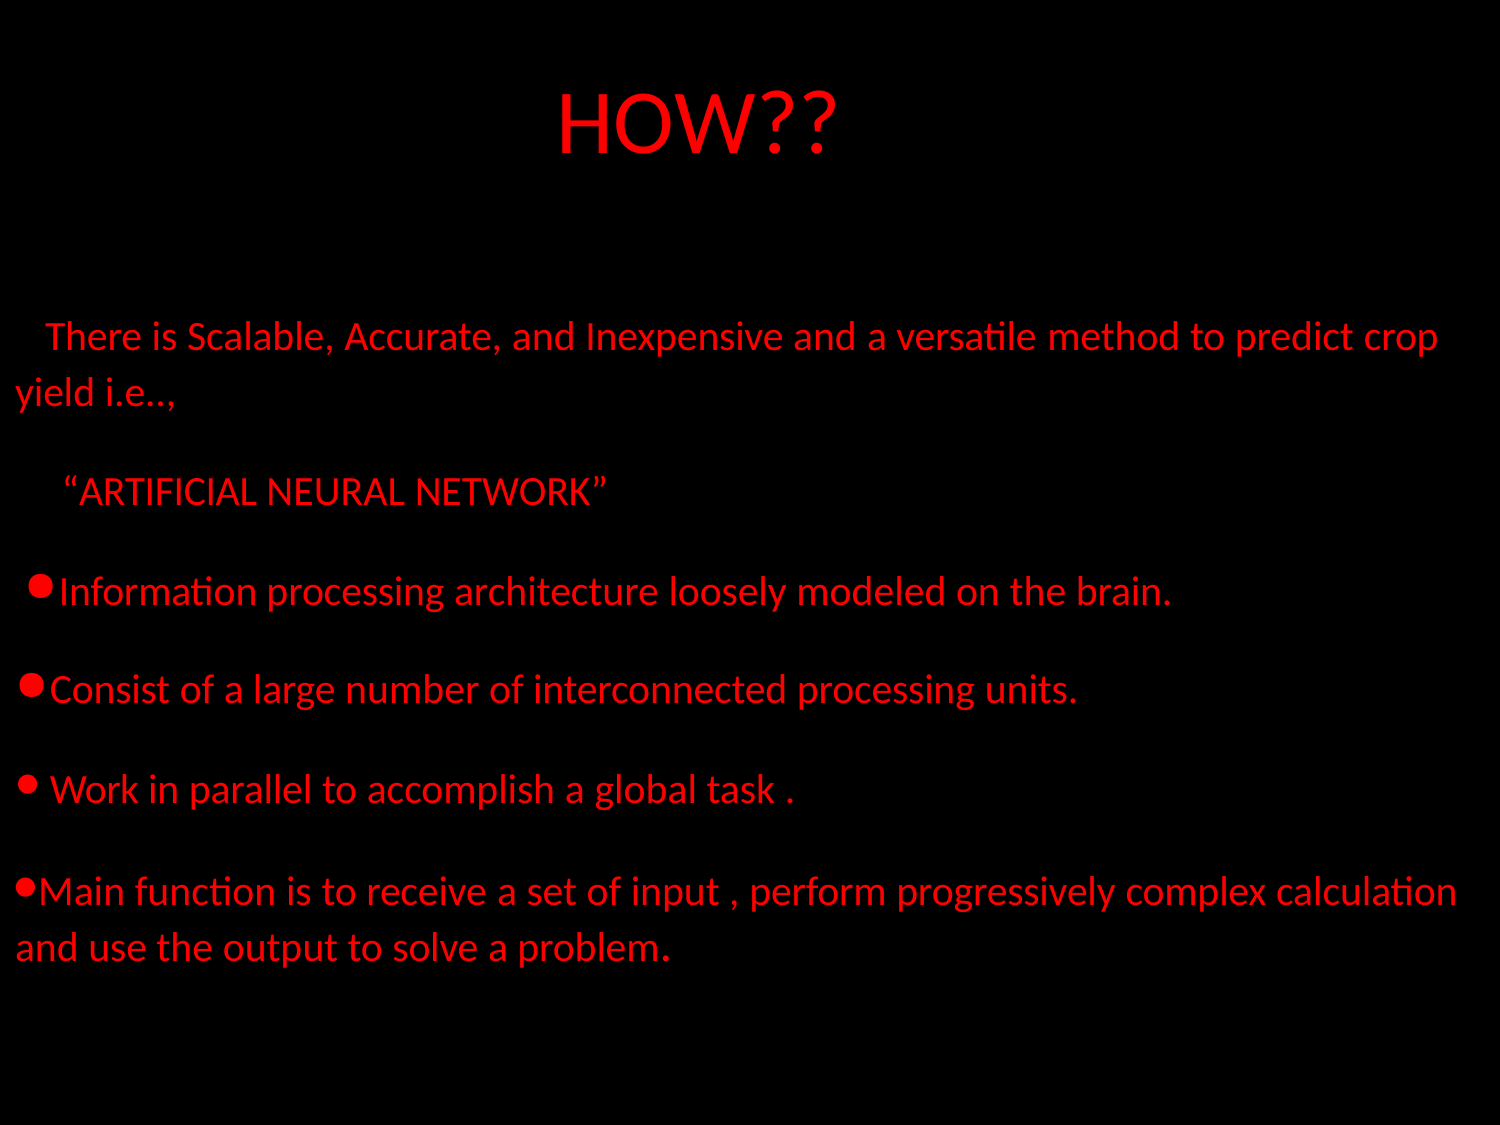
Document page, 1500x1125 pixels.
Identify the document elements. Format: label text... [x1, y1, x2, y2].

text_box There is Scalable, Accurate, and Inexpensive and a versatile method to predict crop yield i.e.., “ARTIFICIAL NEURAL NETWORK” Information processing architecture loosely modeled on the brain. Consist of a large number of interconnected processing units. Work in parallel to accomplish a global task . Main function is to receive a set of input , perform progressively complex calculation and use the output to solve a problem. [12, 299, 1478, 972]
title HOW?? [554, 59, 843, 250]
